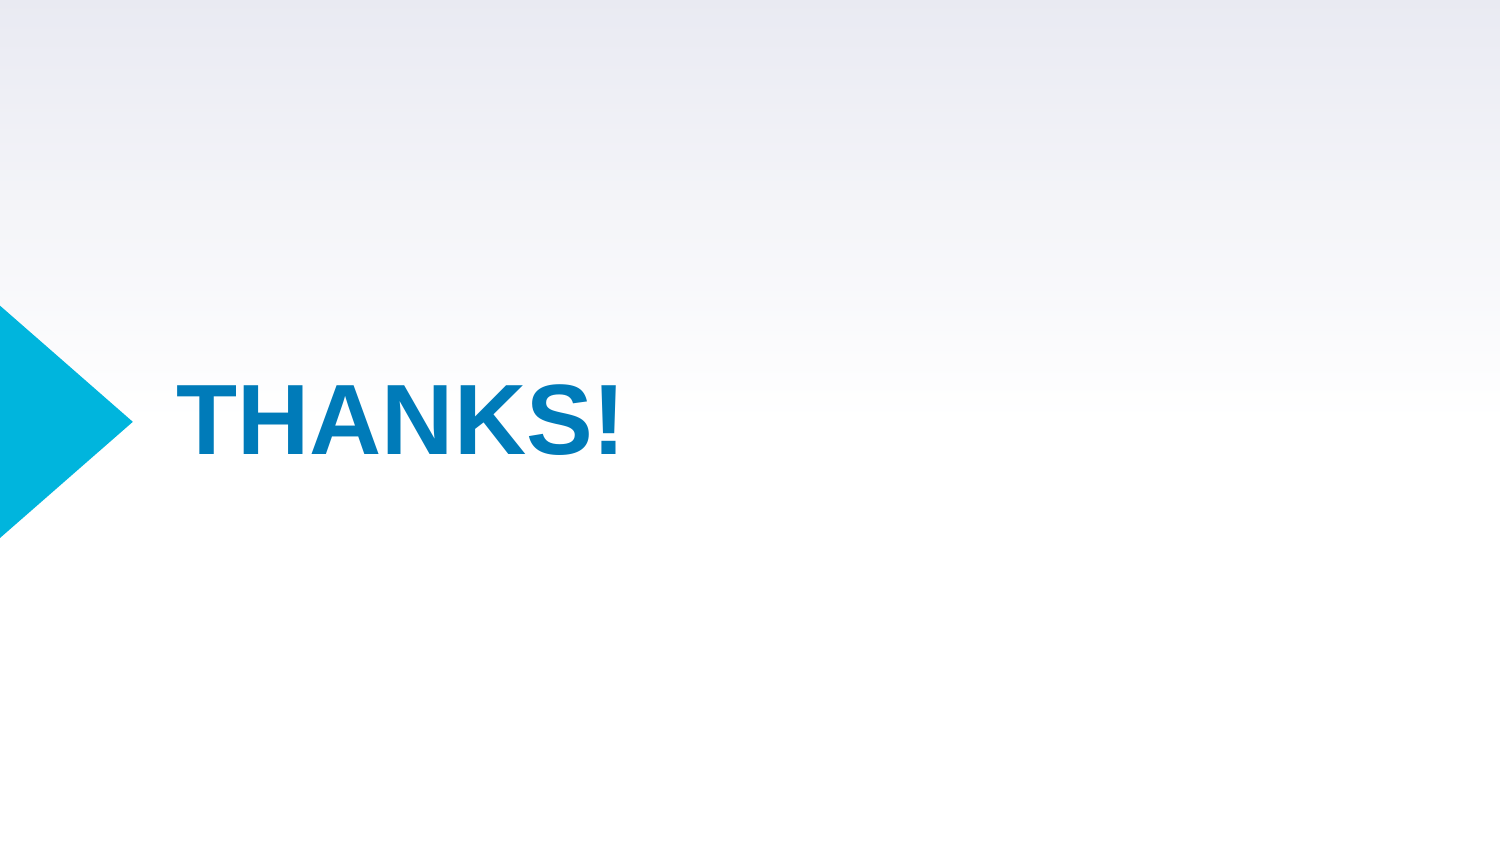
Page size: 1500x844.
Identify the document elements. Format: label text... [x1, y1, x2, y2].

title THANKS! [176, 305, 991, 538]
